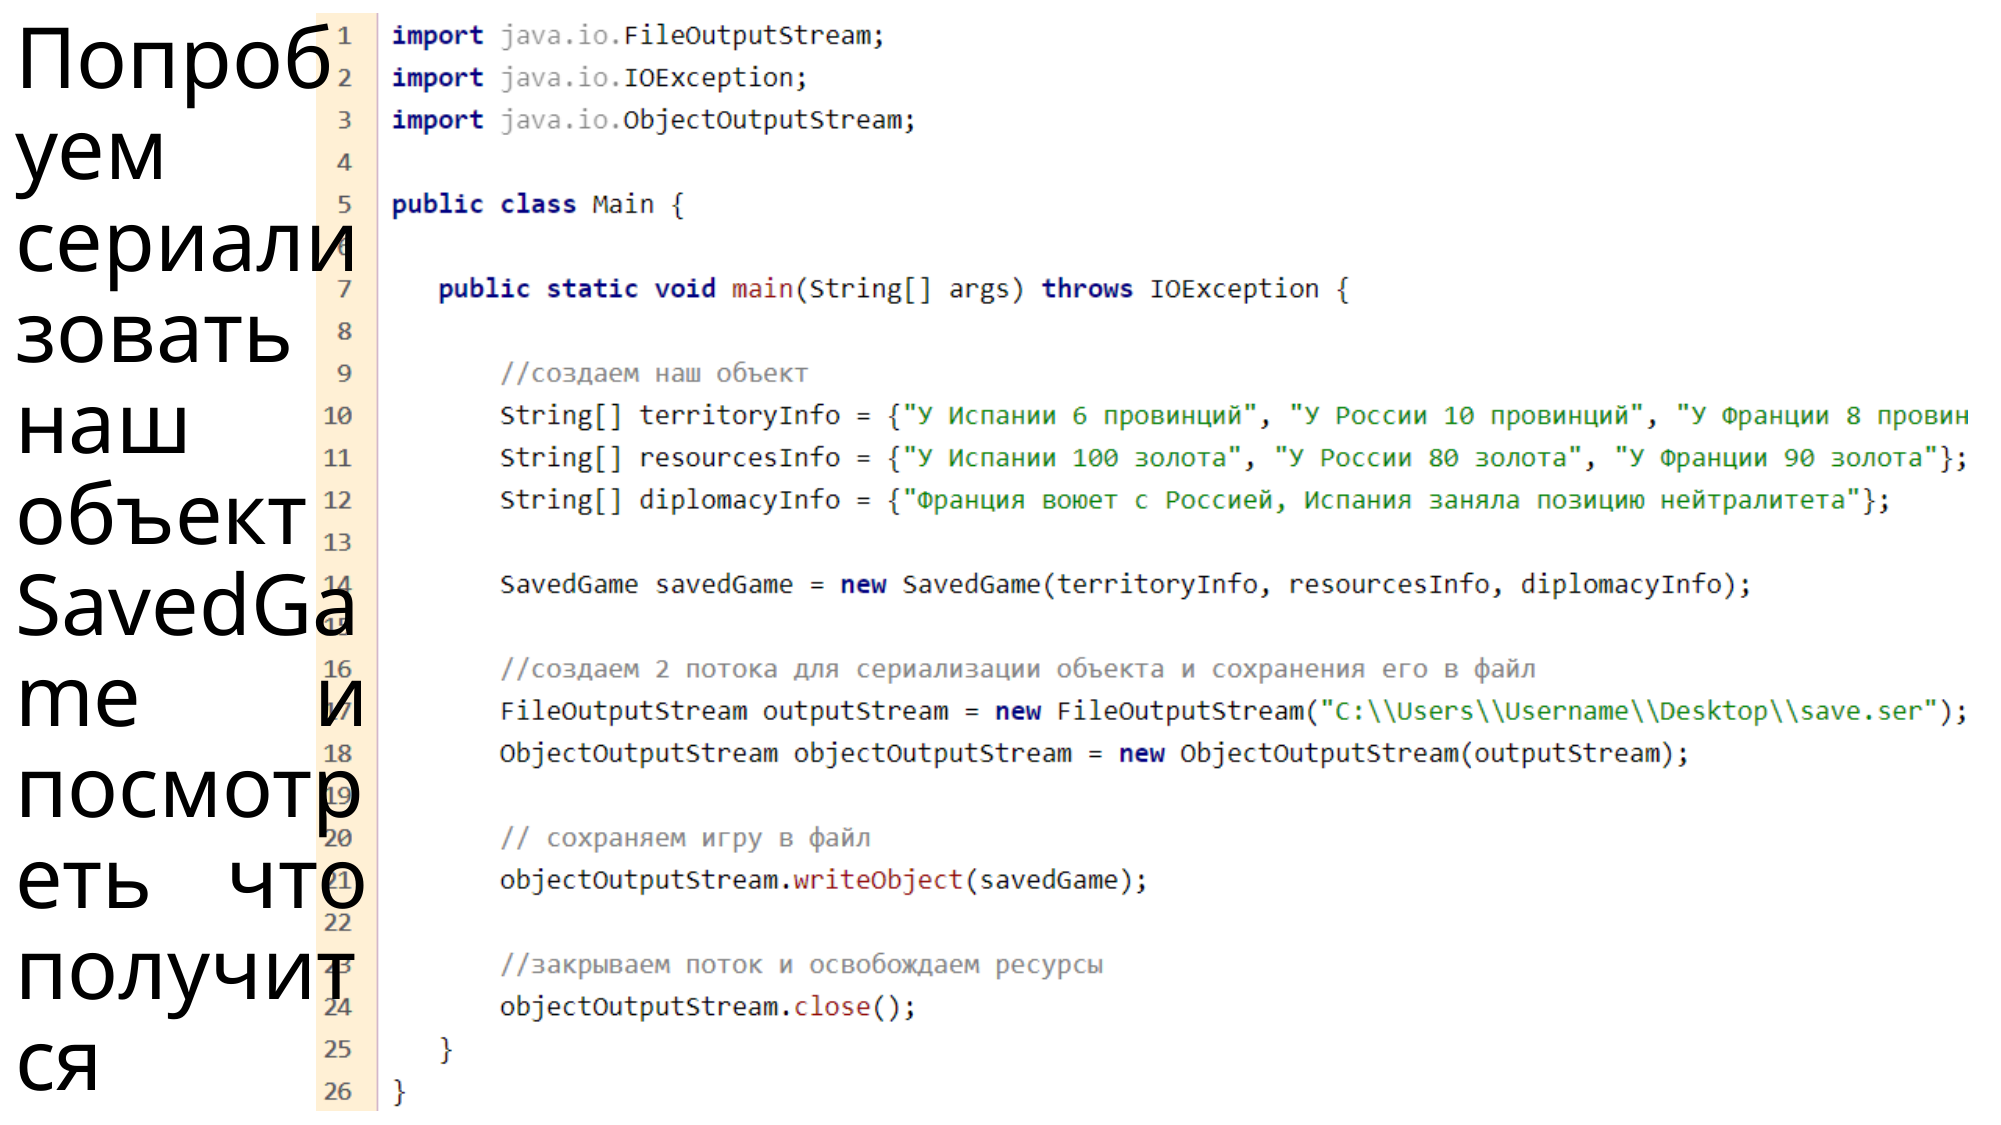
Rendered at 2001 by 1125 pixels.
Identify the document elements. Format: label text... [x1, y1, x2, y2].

picture [316, 13, 1968, 1111]
title Попробуем сериализовать наш объект SavedGame и посмотреть что получится [0, 0, 385, 1125]
